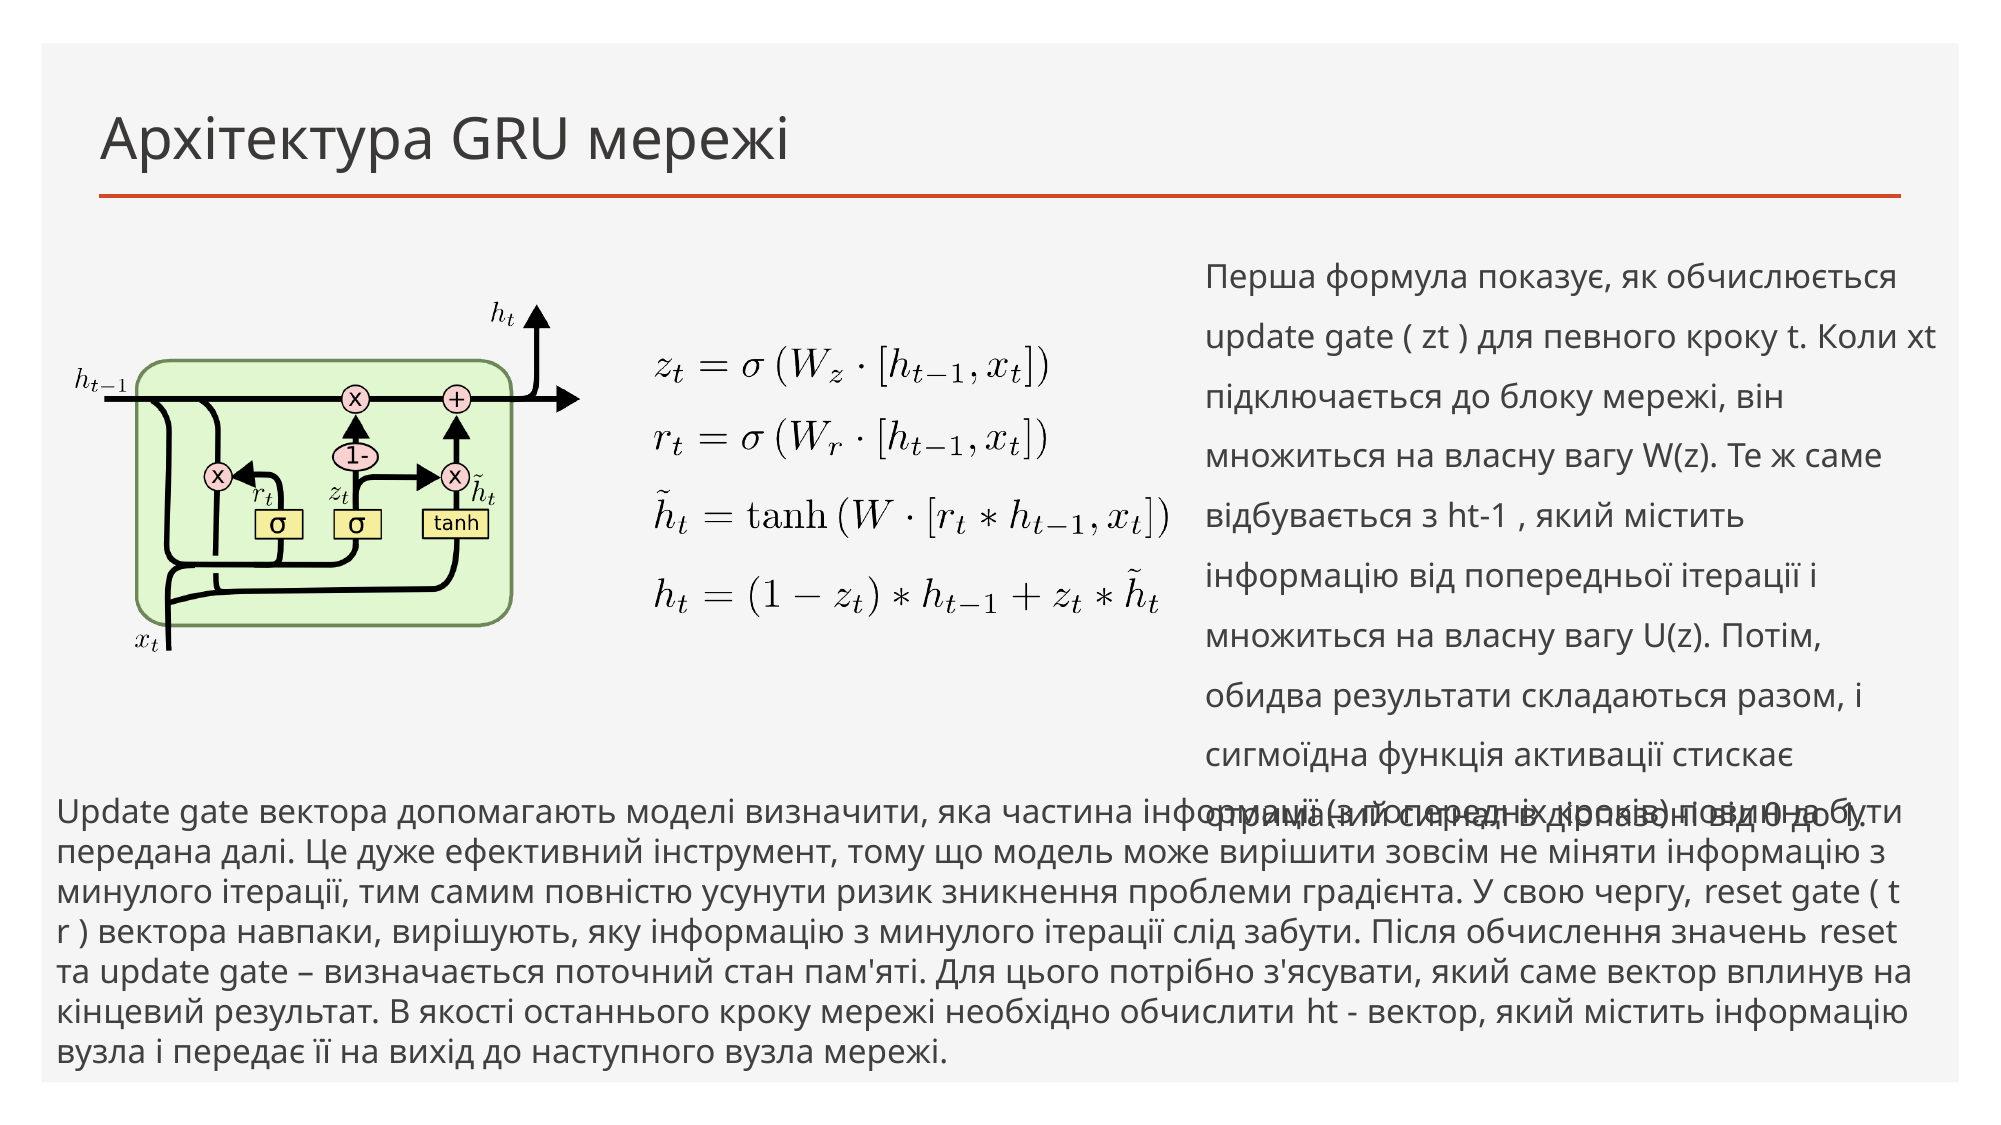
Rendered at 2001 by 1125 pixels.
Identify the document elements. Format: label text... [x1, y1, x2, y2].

picture [61, 299, 1238, 663]
list Перша формула показує, як обчислюється update gate ( zt ) для певного кроку t. Коли xt підключається до блоку мережі, він множиться на власну вагу W(z). Те ж саме відбувається з ht-1 , який містить інформацію від попередньої ітерації і множиться на власну вагу U(z). Потім, обидва результати складаються разом, і сигмоїдна функція активації стискає отриманий сигнал в діопазоні від 0 до 1. [1189, 228, 1959, 881]
text_box Update gate вектора допомагають моделі визначити, яка частина інформації (з попередніх кроків) повинна бути передана далі. Це дуже ефективний інструмент, тому що модель може вирішити зовсім не міняти інформацію з минулого ітерації, тим самим повністю усунути ризик зникнення проблеми градієнта. У свою чергу, reset gate ( t r ) вектора навпаки, вирішують, яку інформацію з минулого ітерації слід забути. Після обчислення значень reset та update gate – визначається поточний стан пам'яті. Для цього потрібно з'ясувати, який саме вектор вплинув на кінцевий результат. В якості останнього кроку мережі необхідно обчислити ht - вектор, який містить інформацію вузла і передає її на вихід до наступного вузла мережі. [41, 783, 1937, 1078]
title Архітектура GRU мережі [85, 73, 1214, 179]
